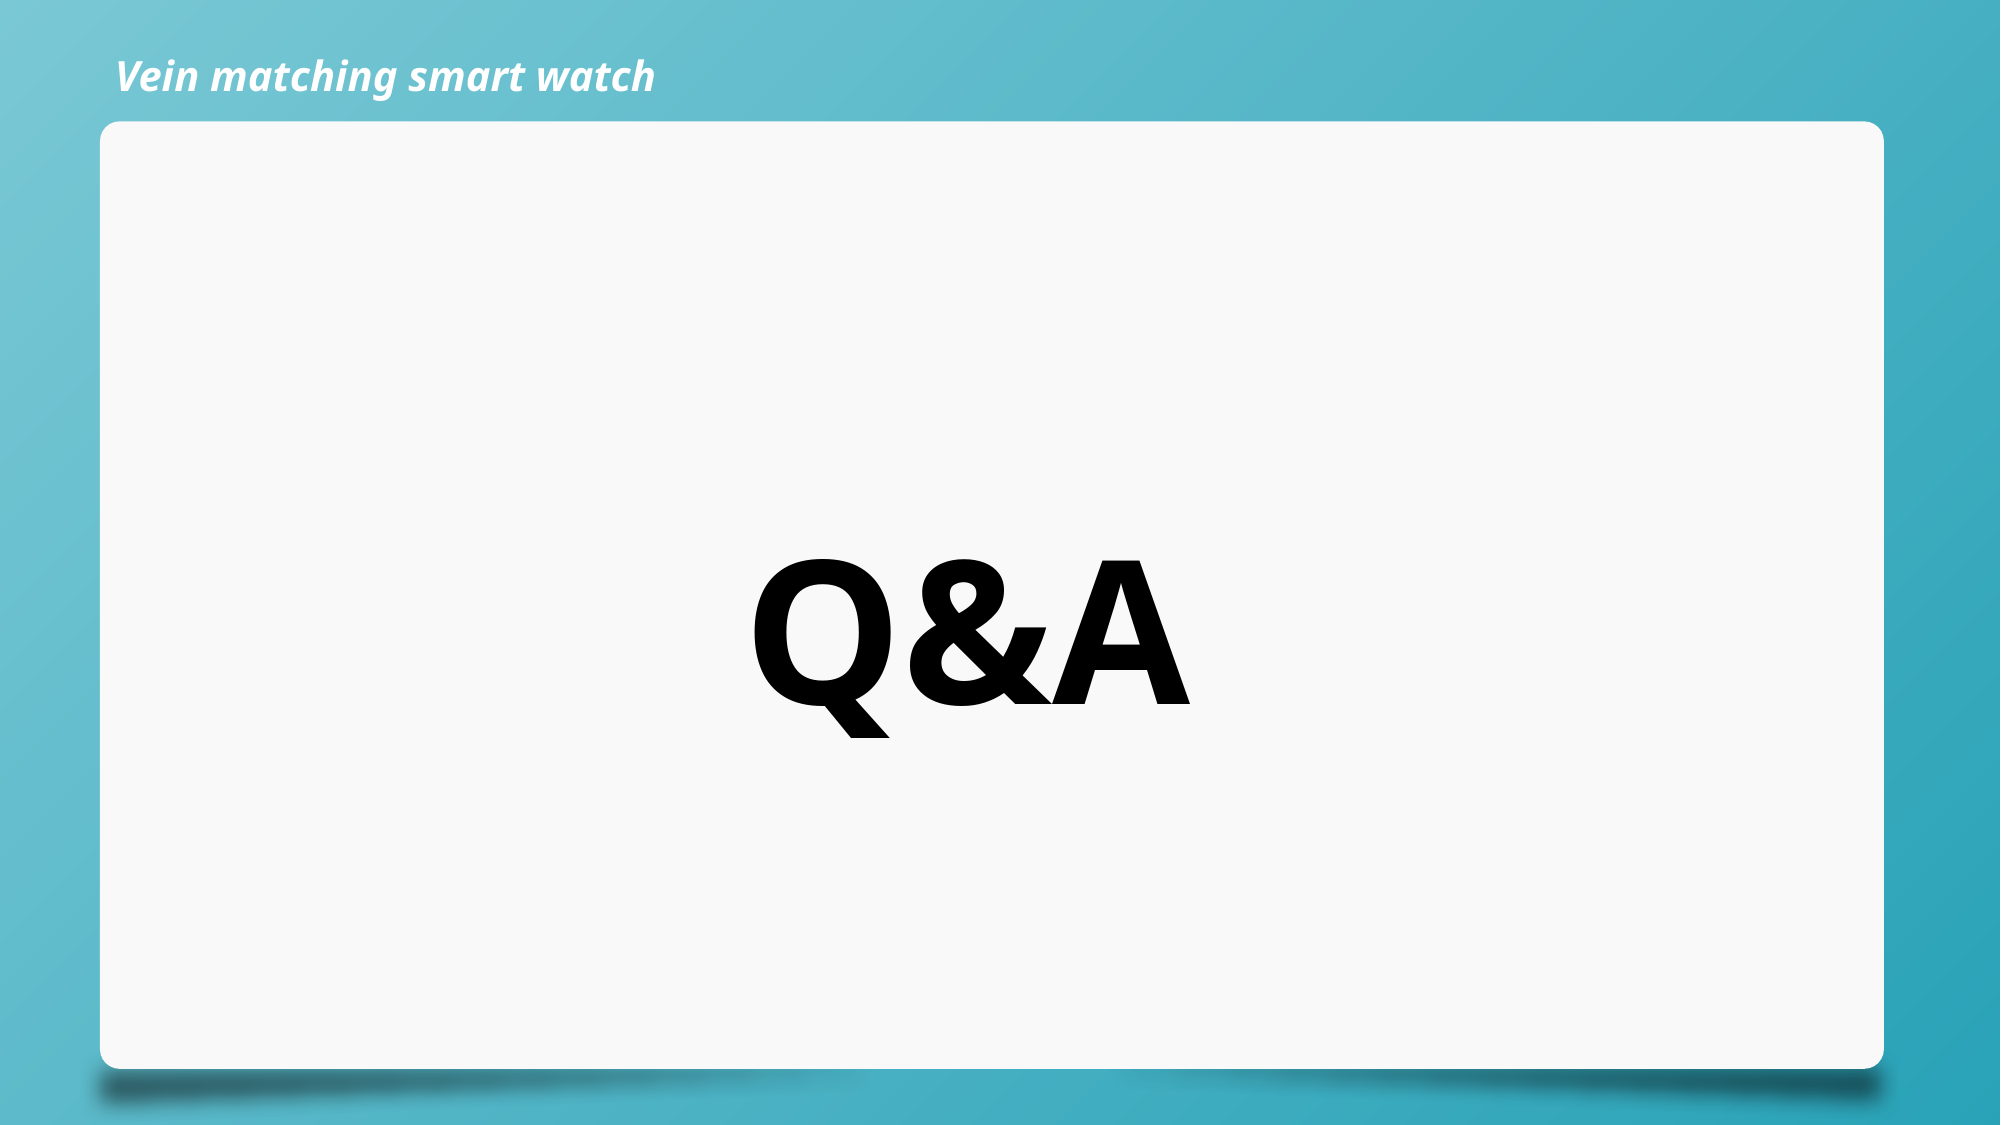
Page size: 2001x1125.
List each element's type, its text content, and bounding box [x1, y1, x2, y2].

text_box Vein matching smart watch [100, 42, 1229, 108]
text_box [80, 121, 1900, 1125]
